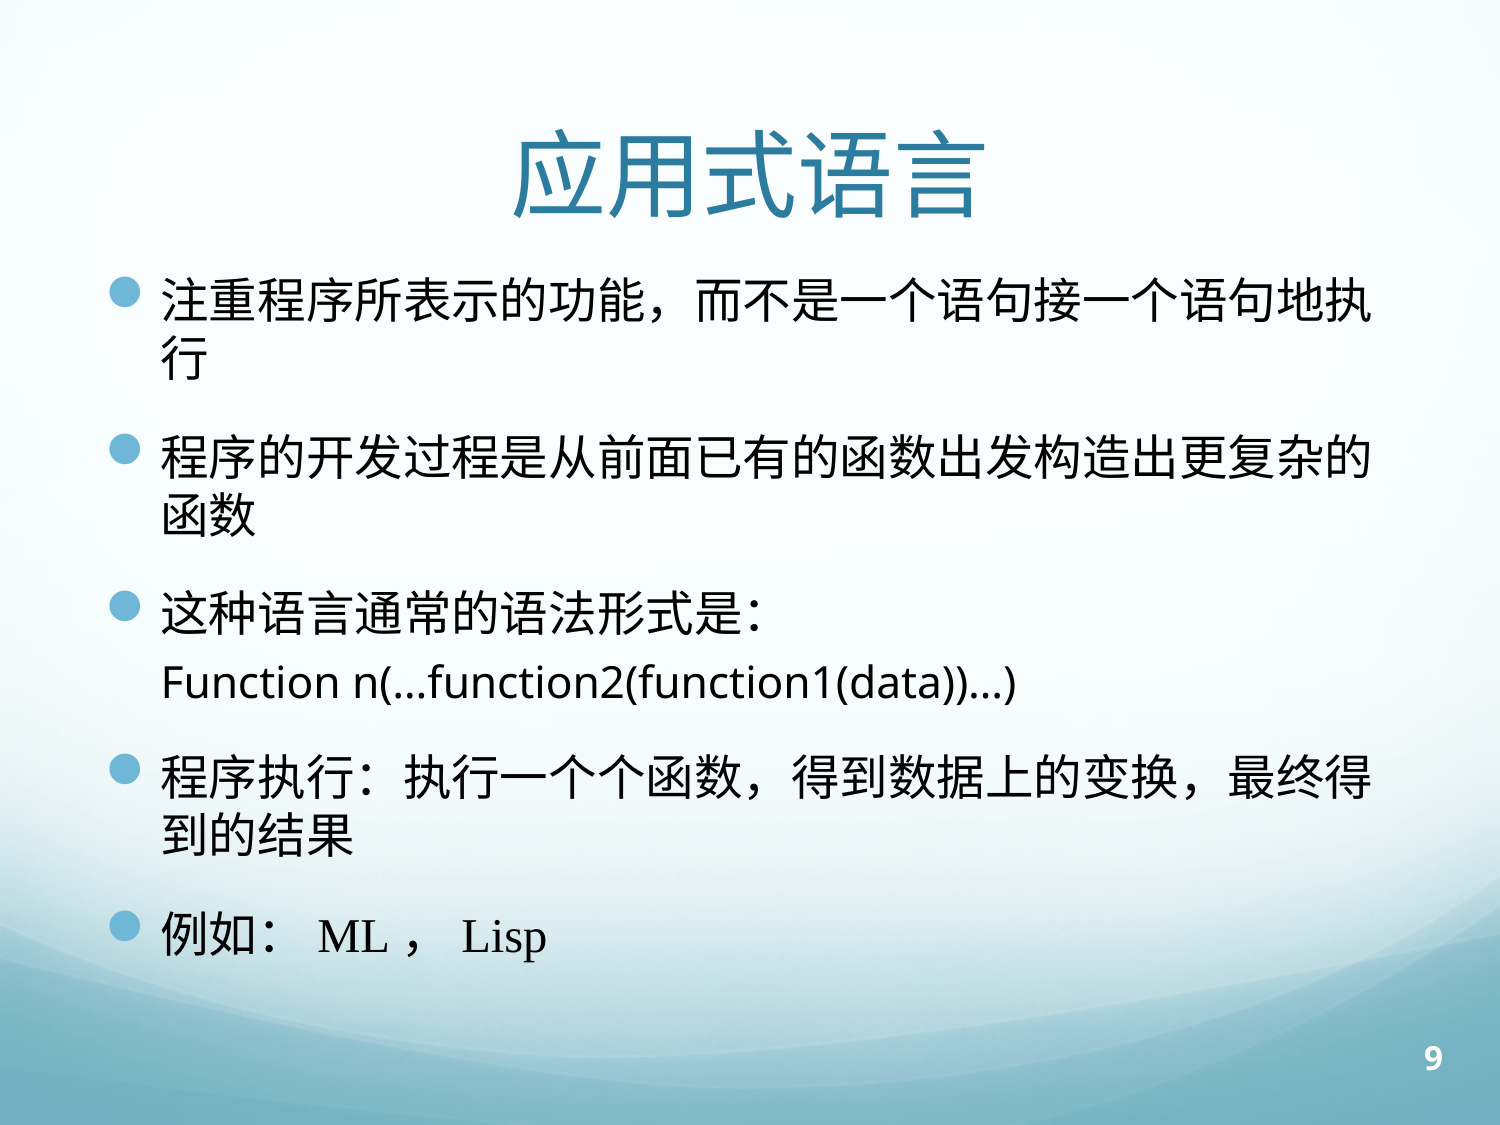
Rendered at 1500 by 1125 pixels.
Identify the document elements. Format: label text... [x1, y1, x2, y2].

slide_number 9 [1295, 1029, 1459, 1090]
list 注重程序所表示的功能，而不是一个语句接一个语句地执行 程序的开发过程是从前面已有的函数出发构造出更复杂的函数 这种语言通常的语法形式是： Function n(…function2(function1(data))…) 程序执行：执行一个个函数，得到数据上的变换，最终得到的结果 例如：ML，Lisp [90, 262, 1410, 975]
title 应用式语言 [90, 17, 1410, 237]
